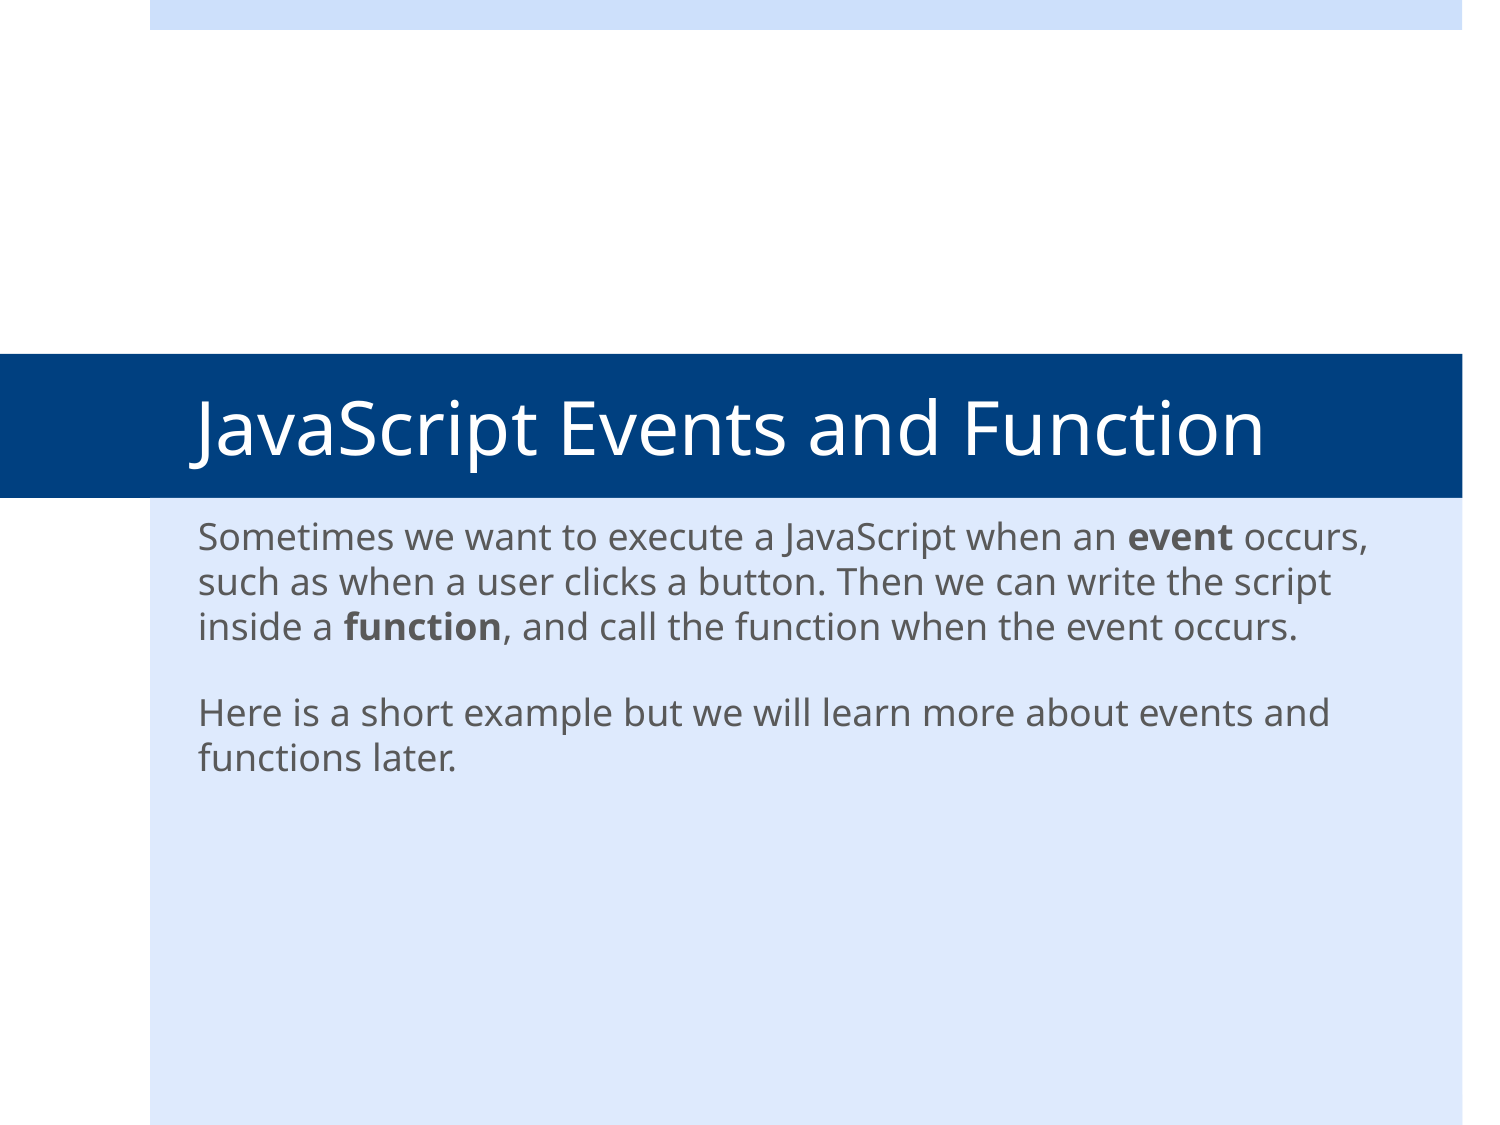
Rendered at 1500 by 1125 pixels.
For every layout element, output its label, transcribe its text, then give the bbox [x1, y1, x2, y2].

title JavaScript Events and Function [0, 353, 1463, 498]
subtitle Sometimes we want to execute a JavaScript when an event occurs, such as when a user clicks a button. Then we can write the script inside a function, and call the function when the event occurs. Here is a short example but we will learn more about events and functions later. [150, 497, 1463, 1125]
